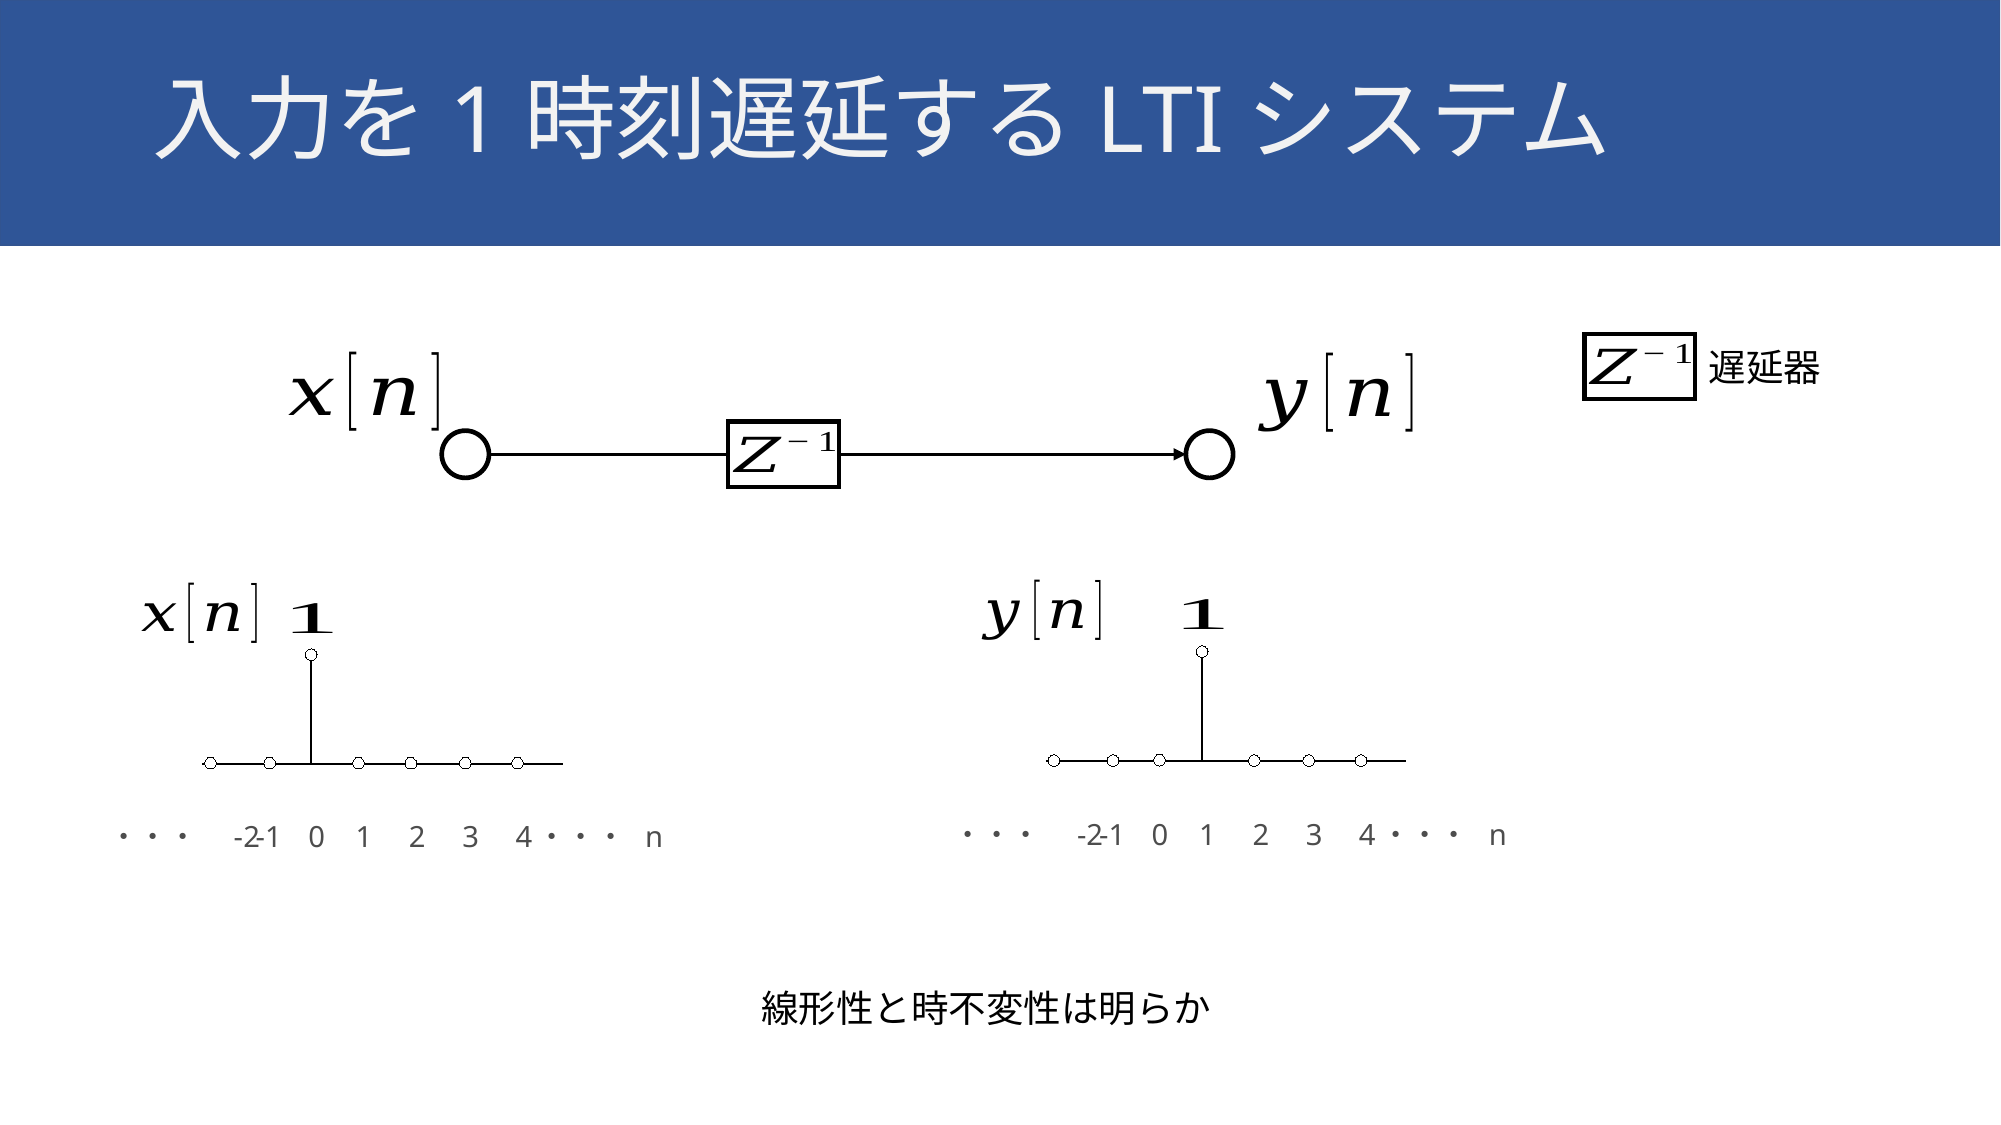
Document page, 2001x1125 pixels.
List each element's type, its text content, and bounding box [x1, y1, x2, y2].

text_box [1154, 762, 1165, 767]
text_box [204, 757, 217, 763]
text_box [352, 757, 365, 763]
text_box [1184, 429, 1235, 479]
text_box [1355, 754, 1367, 761]
title 入力を1時刻遅延するLTIシステム [137, 45, 1863, 200]
text_box [1153, 754, 1166, 761]
text_box [459, 757, 472, 763]
text_box [405, 757, 417, 763]
text_box [1248, 762, 1260, 767]
text_box [459, 764, 471, 769]
text_box [405, 764, 417, 769]
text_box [965, 808, 1501, 859]
text_box [1248, 754, 1261, 761]
text_box [1302, 754, 1315, 761]
text_box [440, 429, 490, 479]
text_box [1047, 754, 1060, 761]
text_box [204, 764, 217, 769]
text_box 線形性と時不変性は明らか [746, 977, 1226, 1038]
text_box [511, 764, 524, 769]
text_box [1107, 762, 1119, 767]
text_box [1196, 645, 1209, 658]
text_box [1048, 762, 1060, 767]
text_box [1107, 754, 1120, 761]
text_box [511, 757, 524, 763]
text_box [1355, 762, 1367, 767]
text_box [352, 764, 365, 769]
text_box [263, 757, 276, 763]
text_box [305, 648, 318, 661]
text_box [1303, 762, 1315, 767]
text_box 遅延器 [1697, 336, 1837, 396]
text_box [122, 810, 657, 862]
text_box [264, 764, 276, 769]
